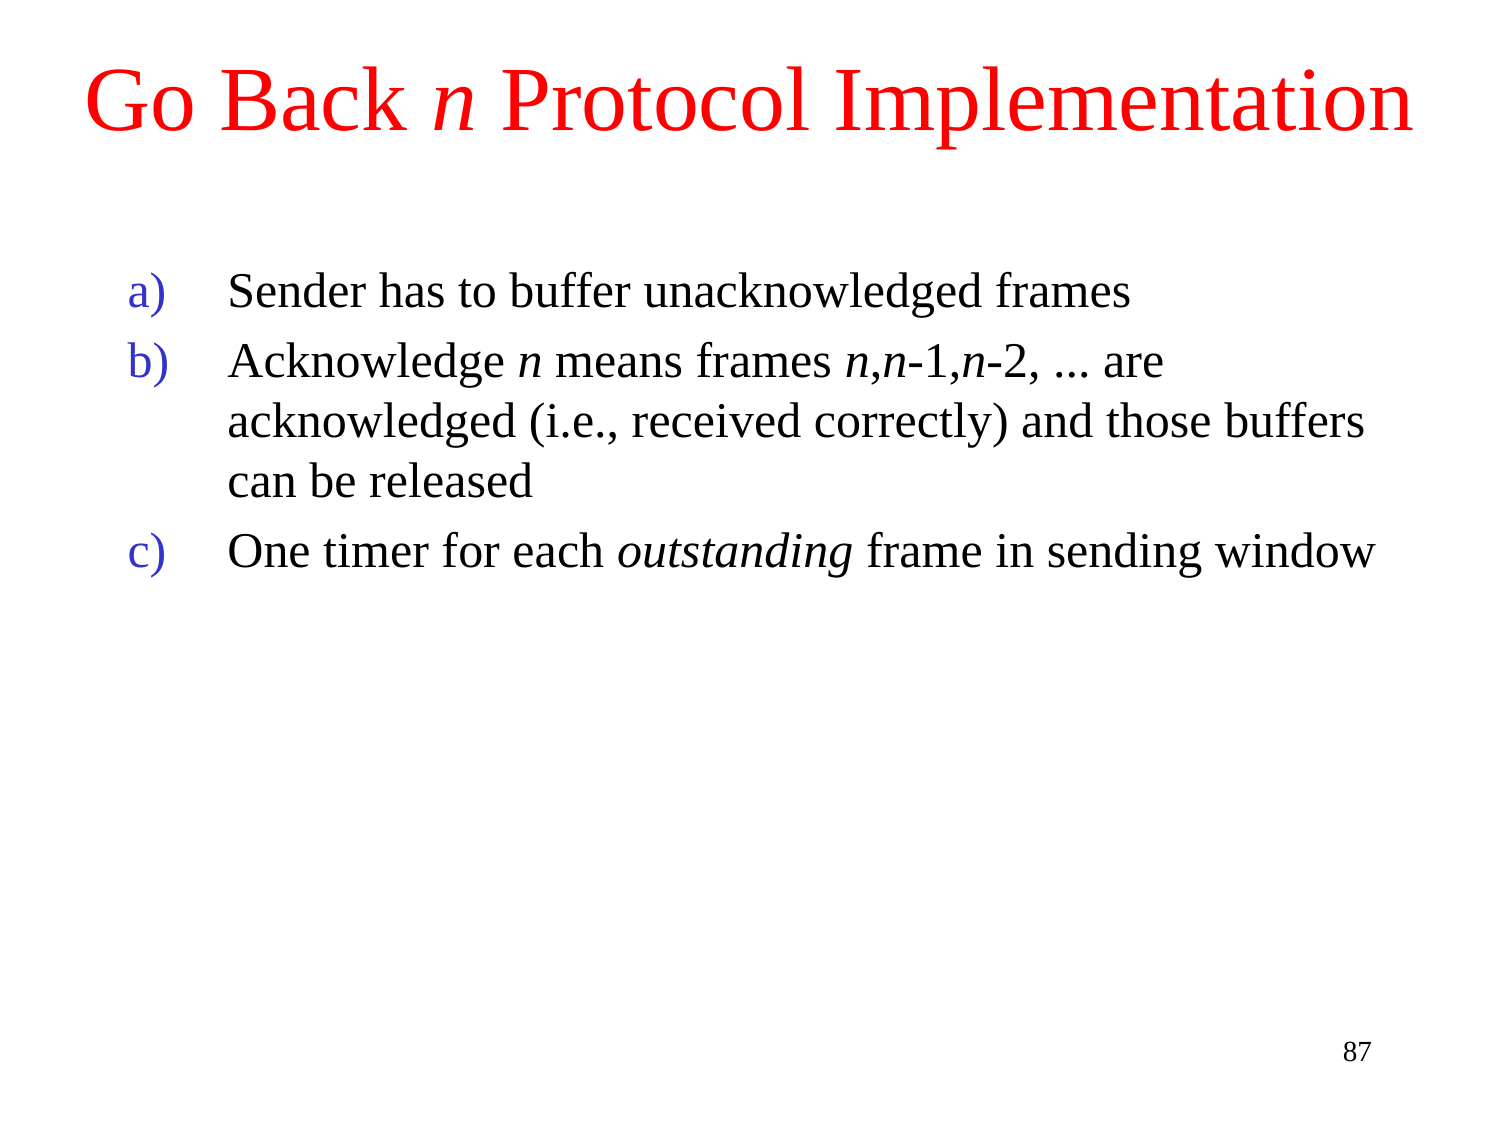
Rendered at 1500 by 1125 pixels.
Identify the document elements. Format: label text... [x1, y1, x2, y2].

title Go Back n Protocol Implementation [0, 0, 1500, 188]
slide_number 87 [1074, 1024, 1388, 1101]
list Sender has to buffer unacknowledged frames Acknowledge n means frames n,n-1,n-2, ... are acknowledged (i.e., received correctly) and those buffers can be released One timer for each outstanding frame in sending window [112, 249, 1413, 1013]
